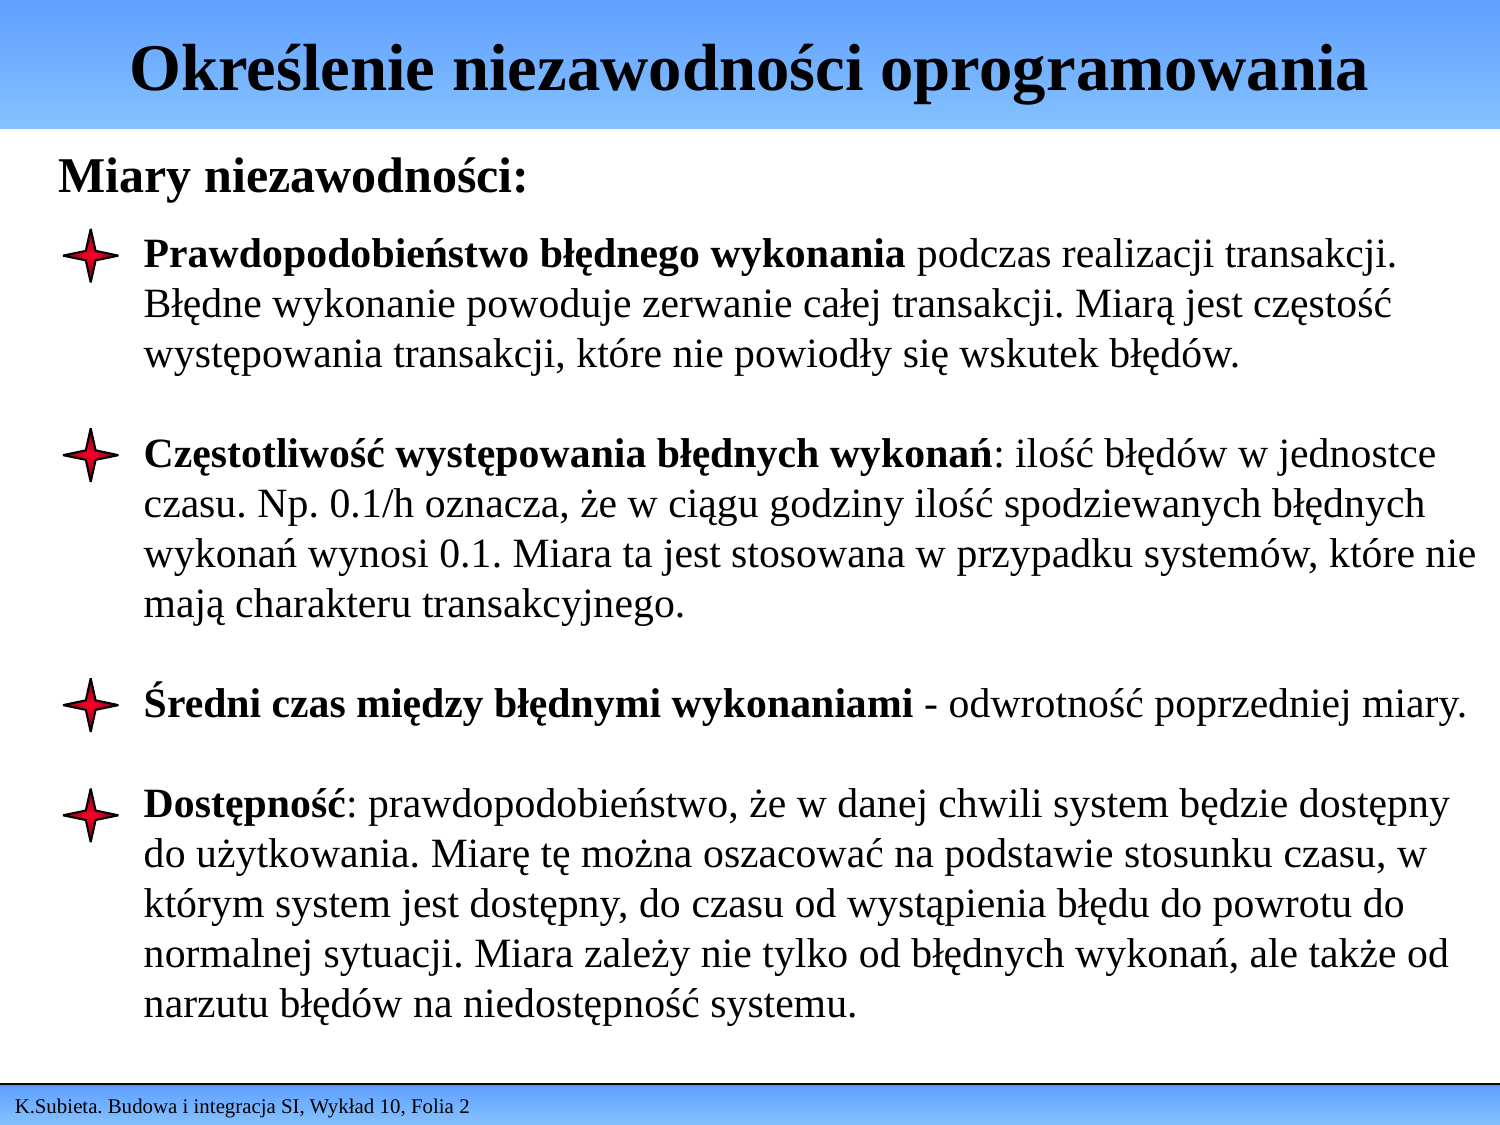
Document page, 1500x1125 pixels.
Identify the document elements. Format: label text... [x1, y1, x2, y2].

text_box Prawdopodobieństwo błędnego wykonania podczas realizacji transakcji. Błędne wykonanie powoduje zerwanie całej transakcji. Miarą jest częstość występowania transakcji, które nie powiodły się wskutek błędów. Częstotliwość występowania błędnych wykonań: ilość błędów w jednostce czasu. Np. 0.1/h oznacza, że w ciągu godziny ilość spodziewanych błędnych wykonań wynosi 0.1. Miara ta jest stosowana w przypadku systemów, które nie mają charakteru transakcyjnego. Średni czas między błędnymi wykonaniami - odwrotność poprzedniej miary. Dostępność: prawdopodobieństwo, że w danej chwili system będzie dostępny do użytkowania. Miarę tę można oszacować na podstawie stosunku czasu, w którym system jest dostępny, do czasu od wystąpienia błędu do powrotu do normalnej sytuacji. Miara zależy nie tylko od błędnych wykonań, ale także od narzutu błędów na niedostępność systemu. [128, 217, 1500, 1033]
text_box [63, 788, 119, 843]
text_box [63, 428, 119, 482]
text_box [63, 228, 119, 283]
title Określenie niezawodności oprogramowania [0, 0, 1500, 129]
text_box Miary niezawodności: [43, 134, 545, 210]
text_box [63, 678, 119, 732]
